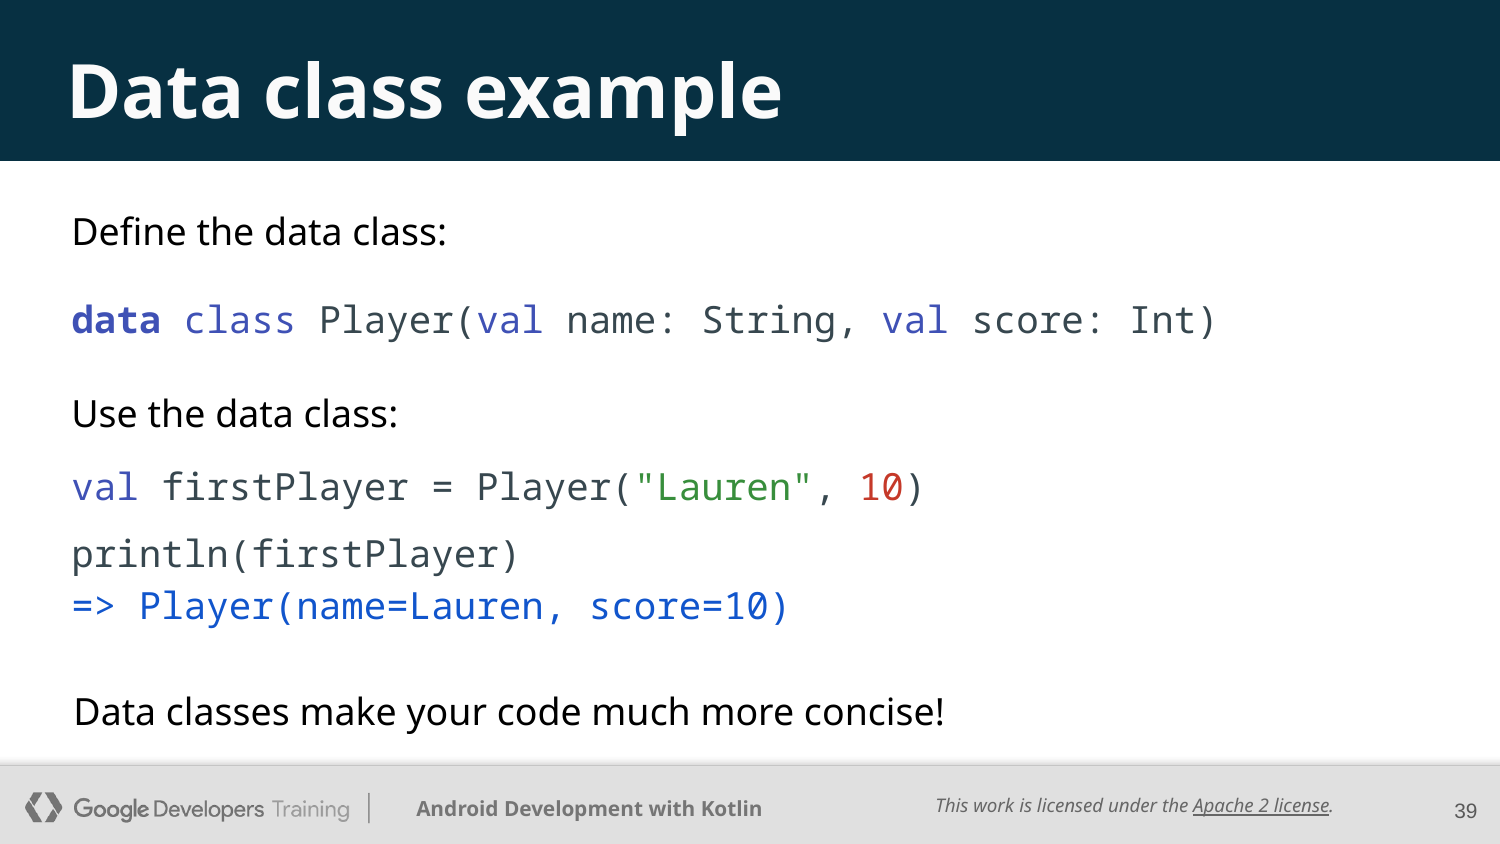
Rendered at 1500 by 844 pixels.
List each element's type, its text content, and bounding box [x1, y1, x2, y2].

title Data class example [51, 28, 1449, 122]
slide_number ‹#› [1402, 777, 1493, 842]
text_box Define the data class: data class Player(val name: String, val score: Int) [56, 185, 1293, 327]
text_box Use the data class: val firstPlayer = Player("Lauren", 10) println(firstPlayer) => Player(name=Lauren, score=10) [56, 368, 1307, 642]
list Data classes make your code much more concise! [58, 666, 1451, 750]
picture [0, 161, 1500, 844]
